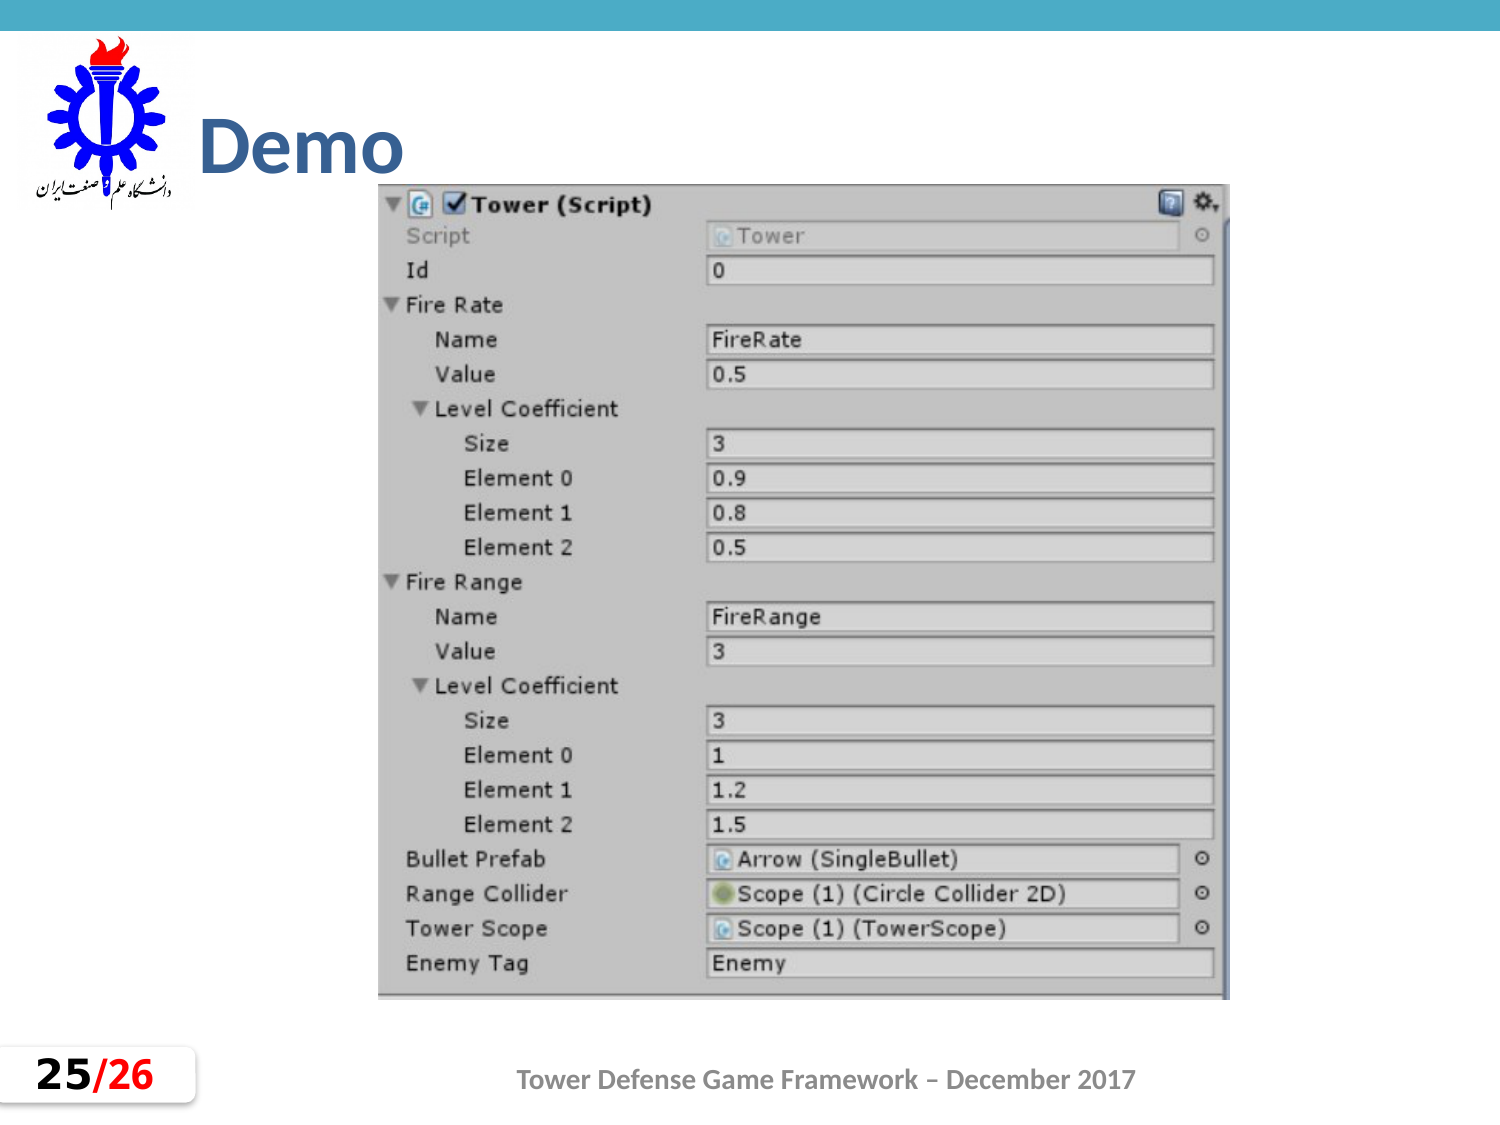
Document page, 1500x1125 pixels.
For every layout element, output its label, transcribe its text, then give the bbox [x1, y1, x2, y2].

list Demo [183, 54, 1425, 227]
footer Tower Defense Game Framework – December 2017 [194, 1047, 1459, 1108]
picture [17, 33, 199, 214]
picture [378, 184, 1230, 1000]
